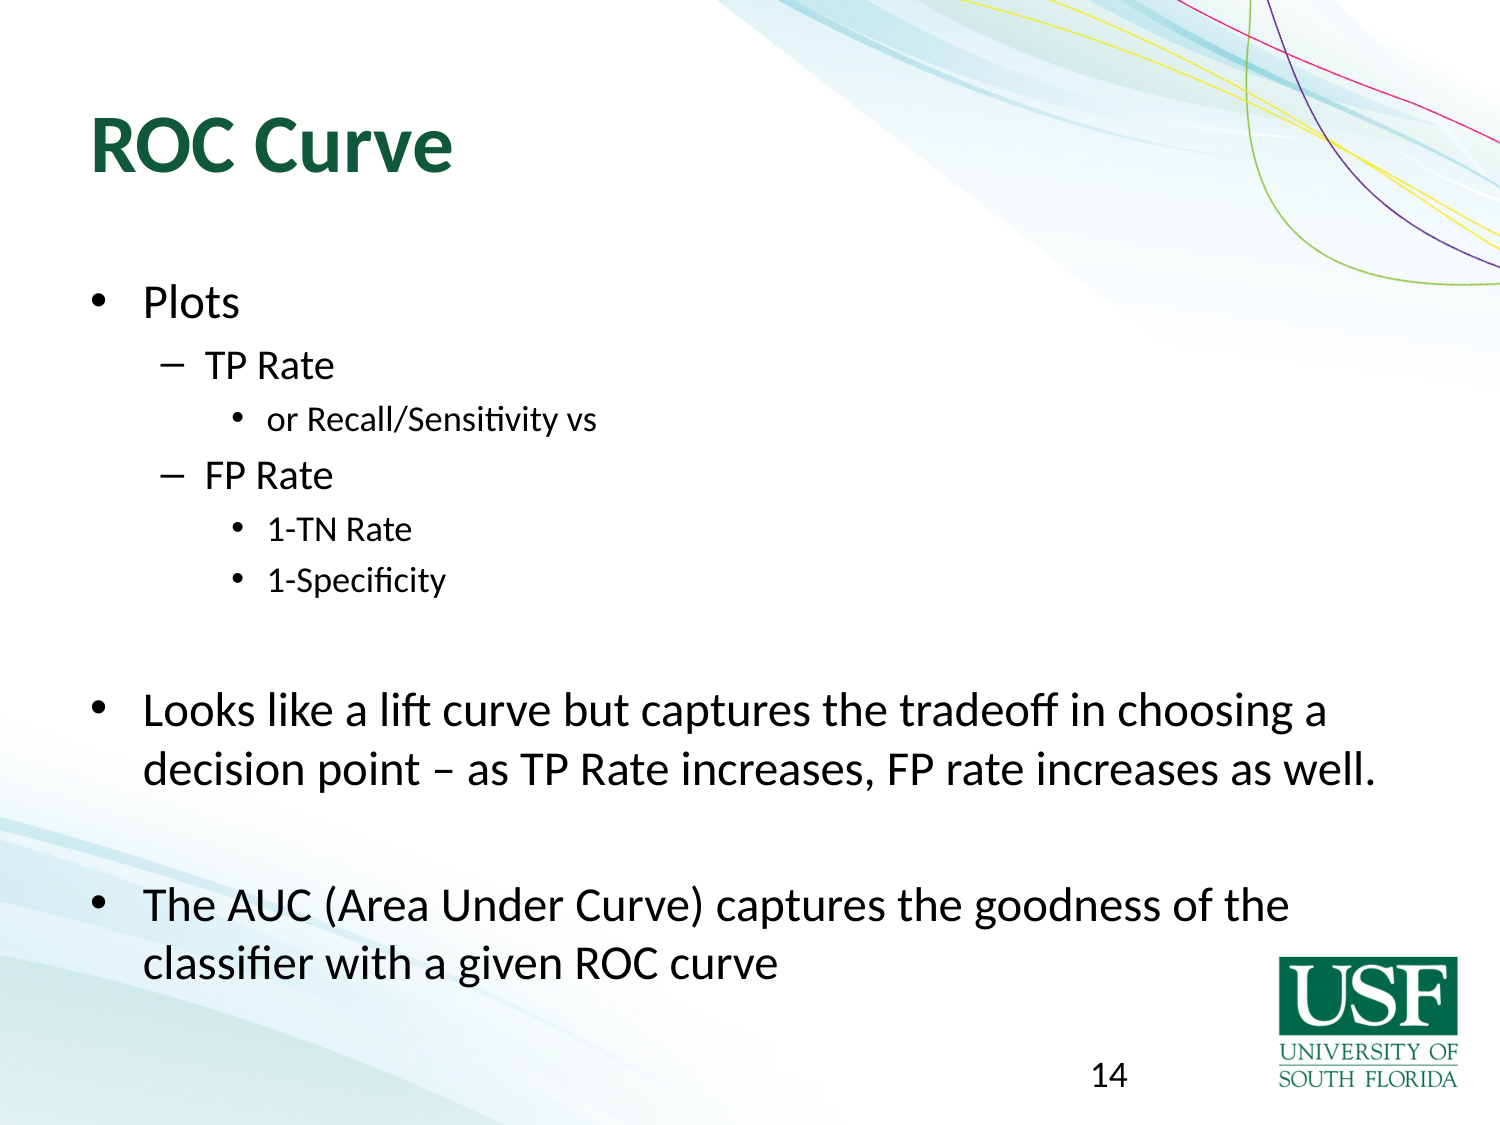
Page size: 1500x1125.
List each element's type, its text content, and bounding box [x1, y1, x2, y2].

picture [0, 0, 1500, 1125]
slide_number 14 [1074, 1042, 1425, 1103]
list Plots TP Rate or Recall/Sensitivity vs FP Rate 1-TN Rate 1-Specificity Looks like a lift curve but captures the tradeoff in choosing a decision point – as TP Rate increases, FP rate increases as well. The AUC (Area Under Curve) captures the goodness of the classifier with a given ROC curve [75, 262, 1425, 1003]
title ROC Curve [75, 45, 1425, 233]
